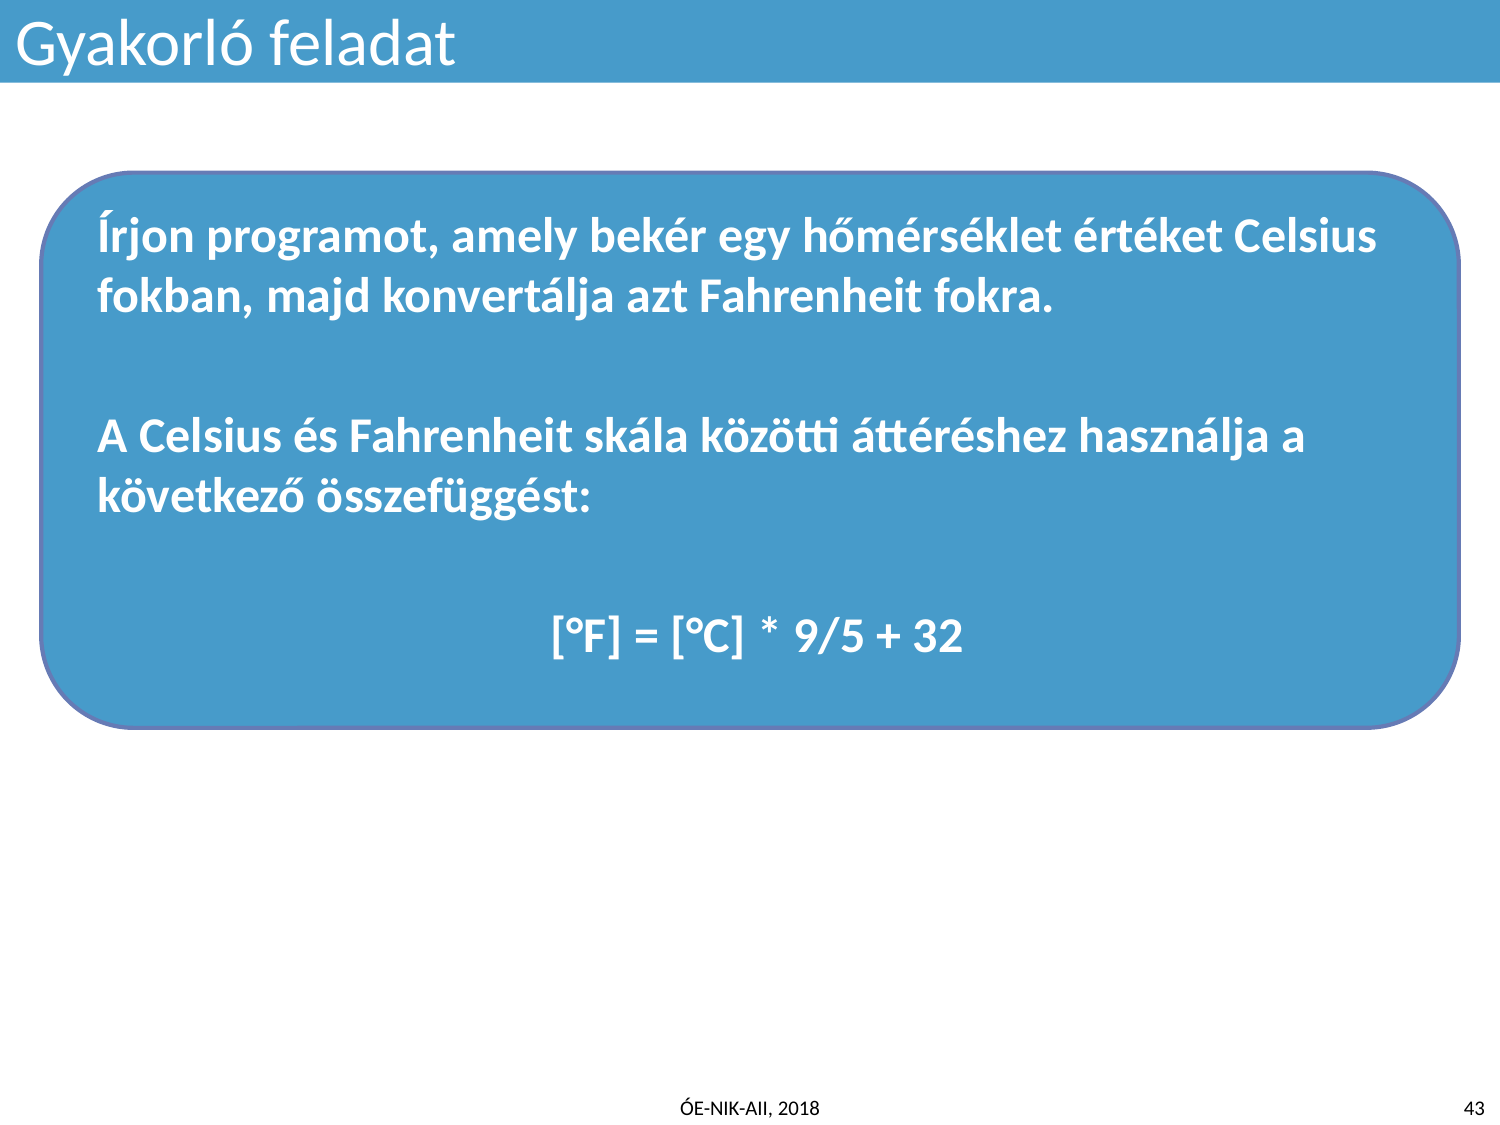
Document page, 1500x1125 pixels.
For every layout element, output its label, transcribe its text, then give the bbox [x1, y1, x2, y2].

text_box Gyakorló feladat [0, 0, 1500, 83]
text_box Írjon programot, amely bekér egy hőmérséklet értéket Celsius fokban, majd konvertálja azt Fahrenheit fokra. A Celsius és Fahrenheit skála közötti áttéréshez használja a következő összefüggést: [°F] = [°C] * 9/5 + 32 [41, 172, 1459, 728]
slide_number ‹#› [1162, 1089, 1500, 1125]
footer ÓE-NIK-AII, 2018 [337, 1088, 1163, 1125]
